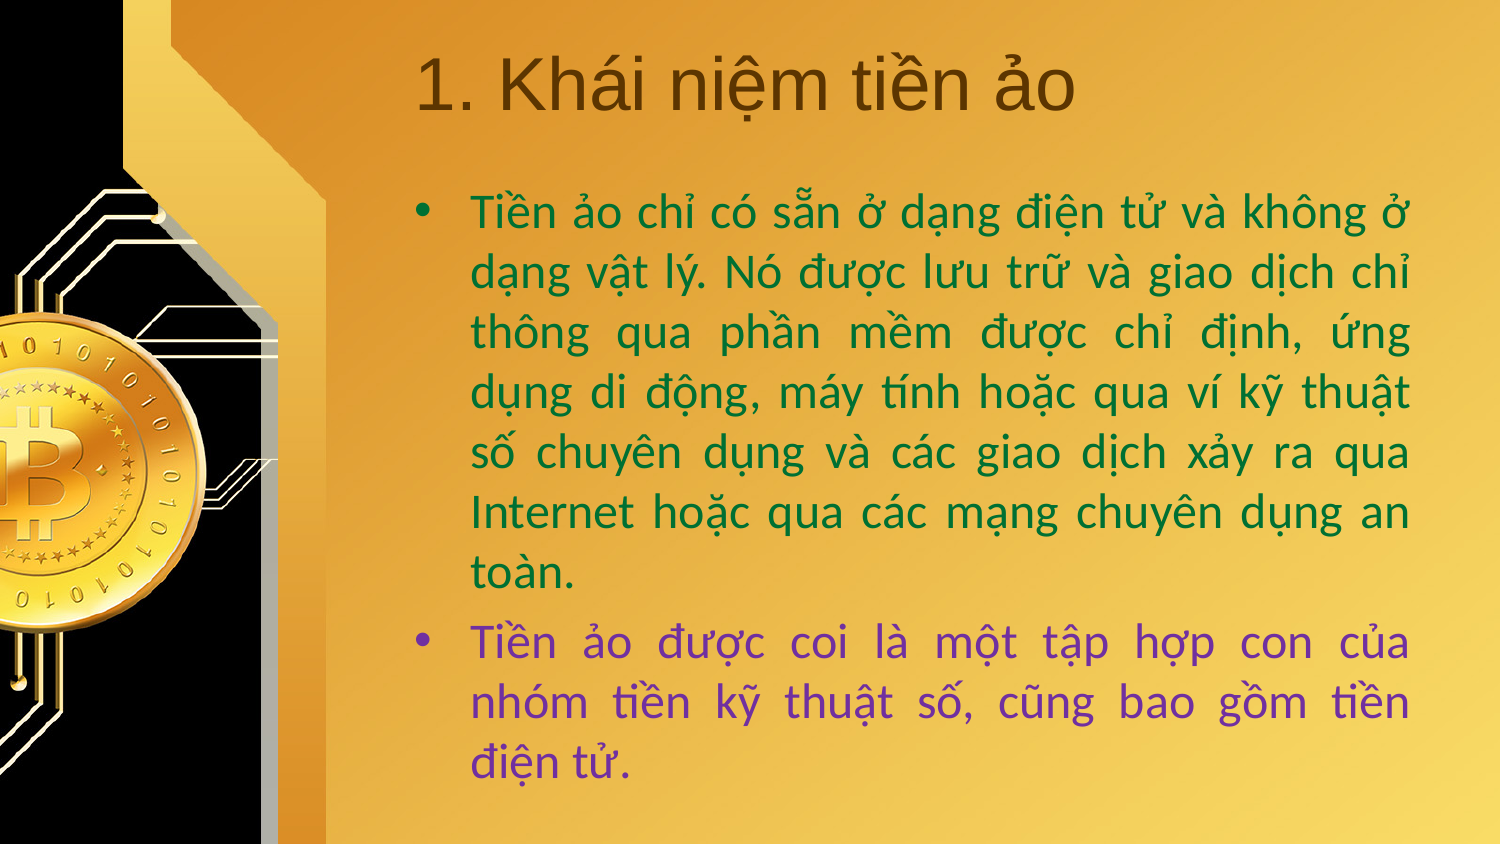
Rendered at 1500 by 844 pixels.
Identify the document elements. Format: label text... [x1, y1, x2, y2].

picture [0, 0, 1500, 844]
title 1. Khái niệm tiền ảo [399, 21, 1427, 141]
list Tiền ảo chỉ có sẵn ở dạng điện tử và không ở dạng vật lý. Nó được lưu trữ và giao dịch chỉ thông qua phần mềm được chỉ định, ứng dụng di động, máy tính hoặc qua ví kỹ thuật số chuyên dụng và các giao dịch xảy ra qua Internet hoặc qua các mạng chuyên dụng an toàn. Tiền ảo được coi là một tập hợp con của nhóm tiền kỹ thuật số, cũng bao gồm tiền điện tử. [399, 171, 1427, 748]
